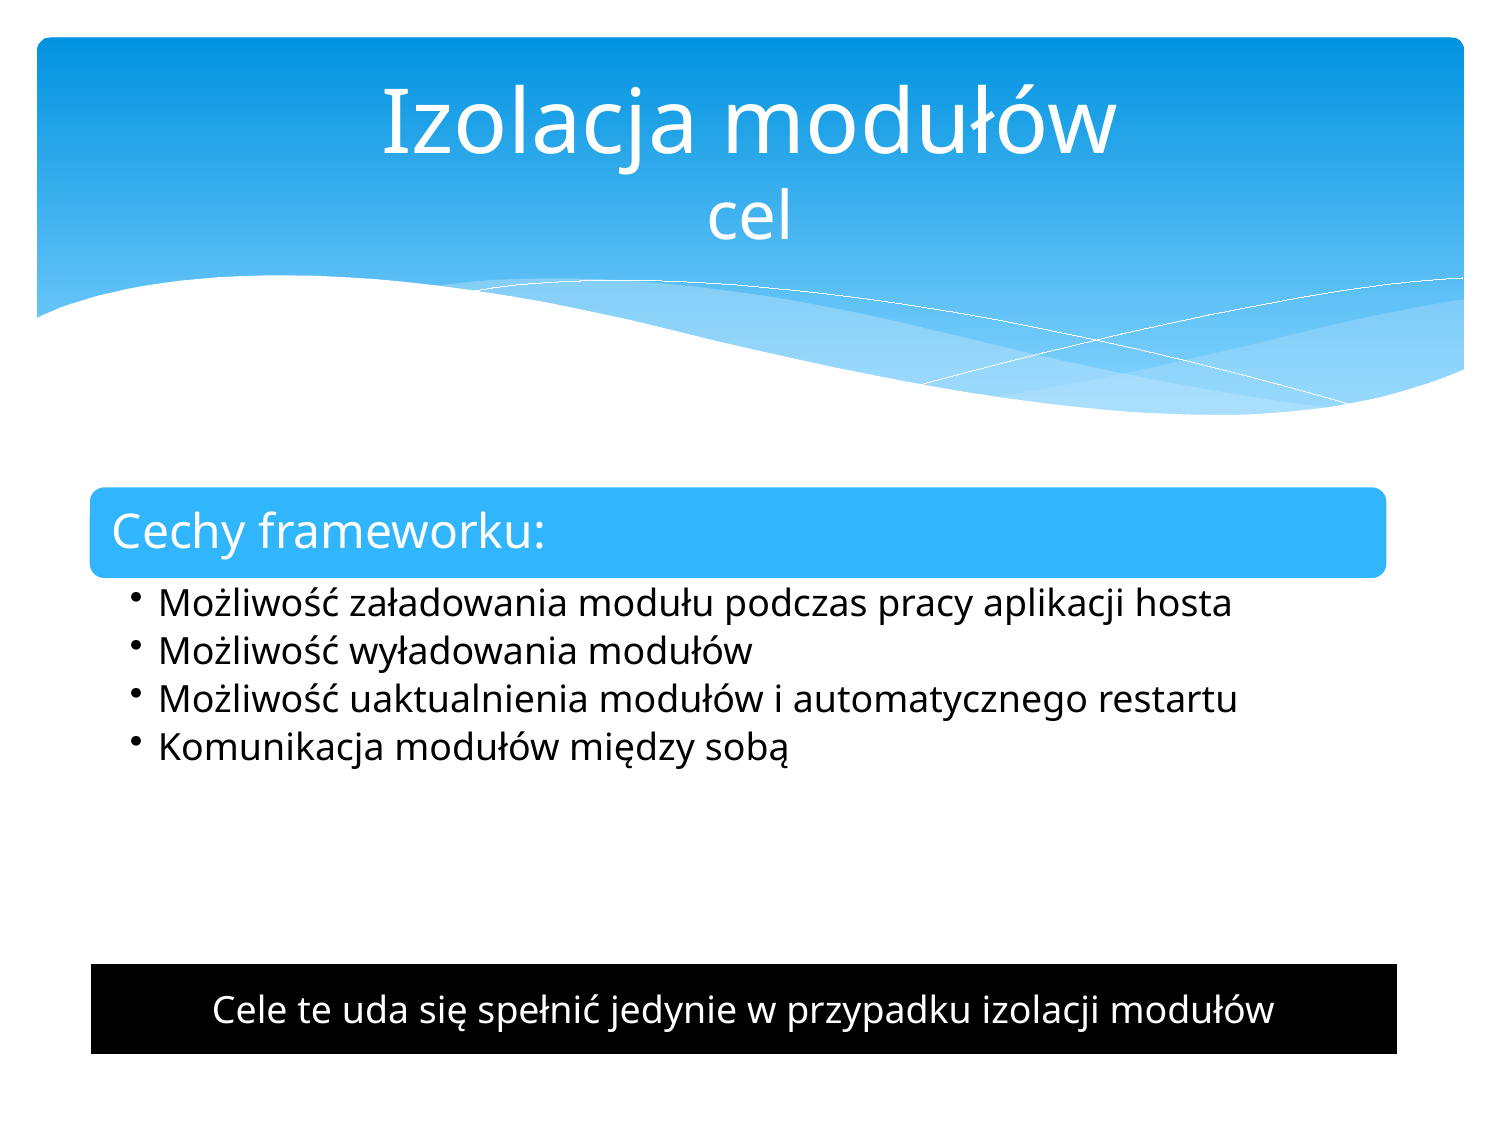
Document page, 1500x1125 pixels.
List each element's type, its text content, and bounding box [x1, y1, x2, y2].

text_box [88, 479, 1389, 953]
title Izolacja modułów cel [75, 55, 1425, 261]
text_box Cele te uda się spełnić jedynie w przypadku izolacji modułów [86, 959, 1402, 1058]
